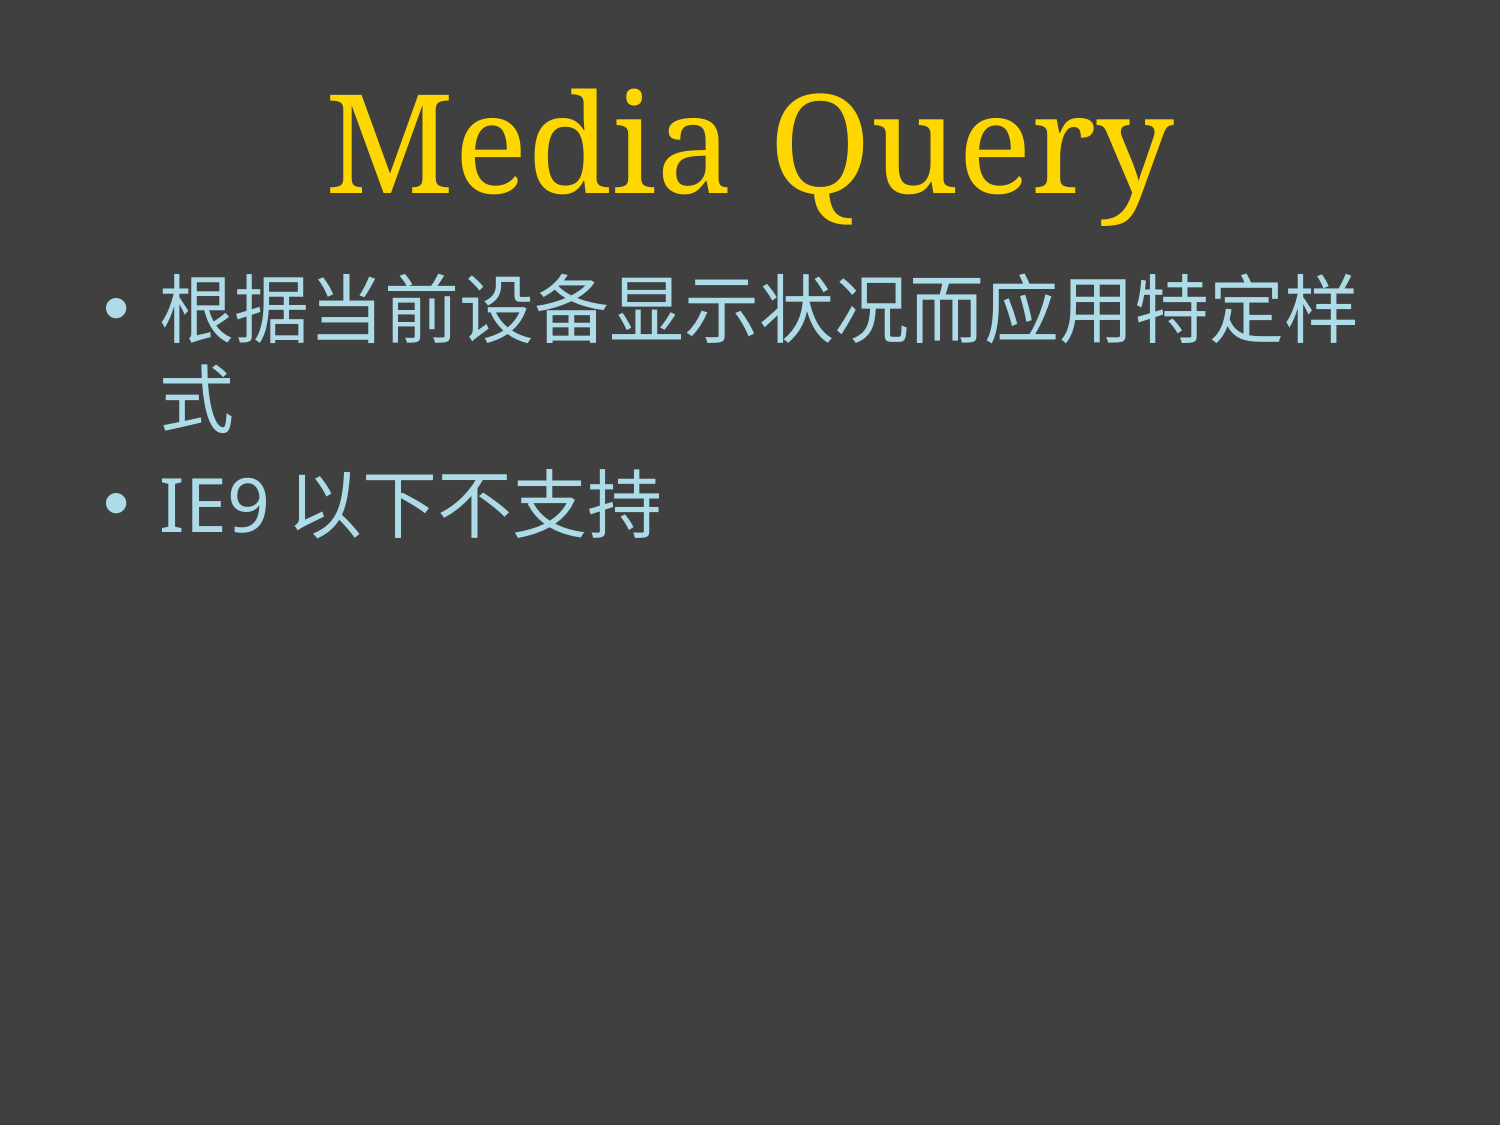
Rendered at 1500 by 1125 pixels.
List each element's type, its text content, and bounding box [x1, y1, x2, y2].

list 根据当前设备显示状况而应用特定样式 IE9以下不支持 [88, 255, 1439, 998]
title Media Query [75, 45, 1425, 233]
